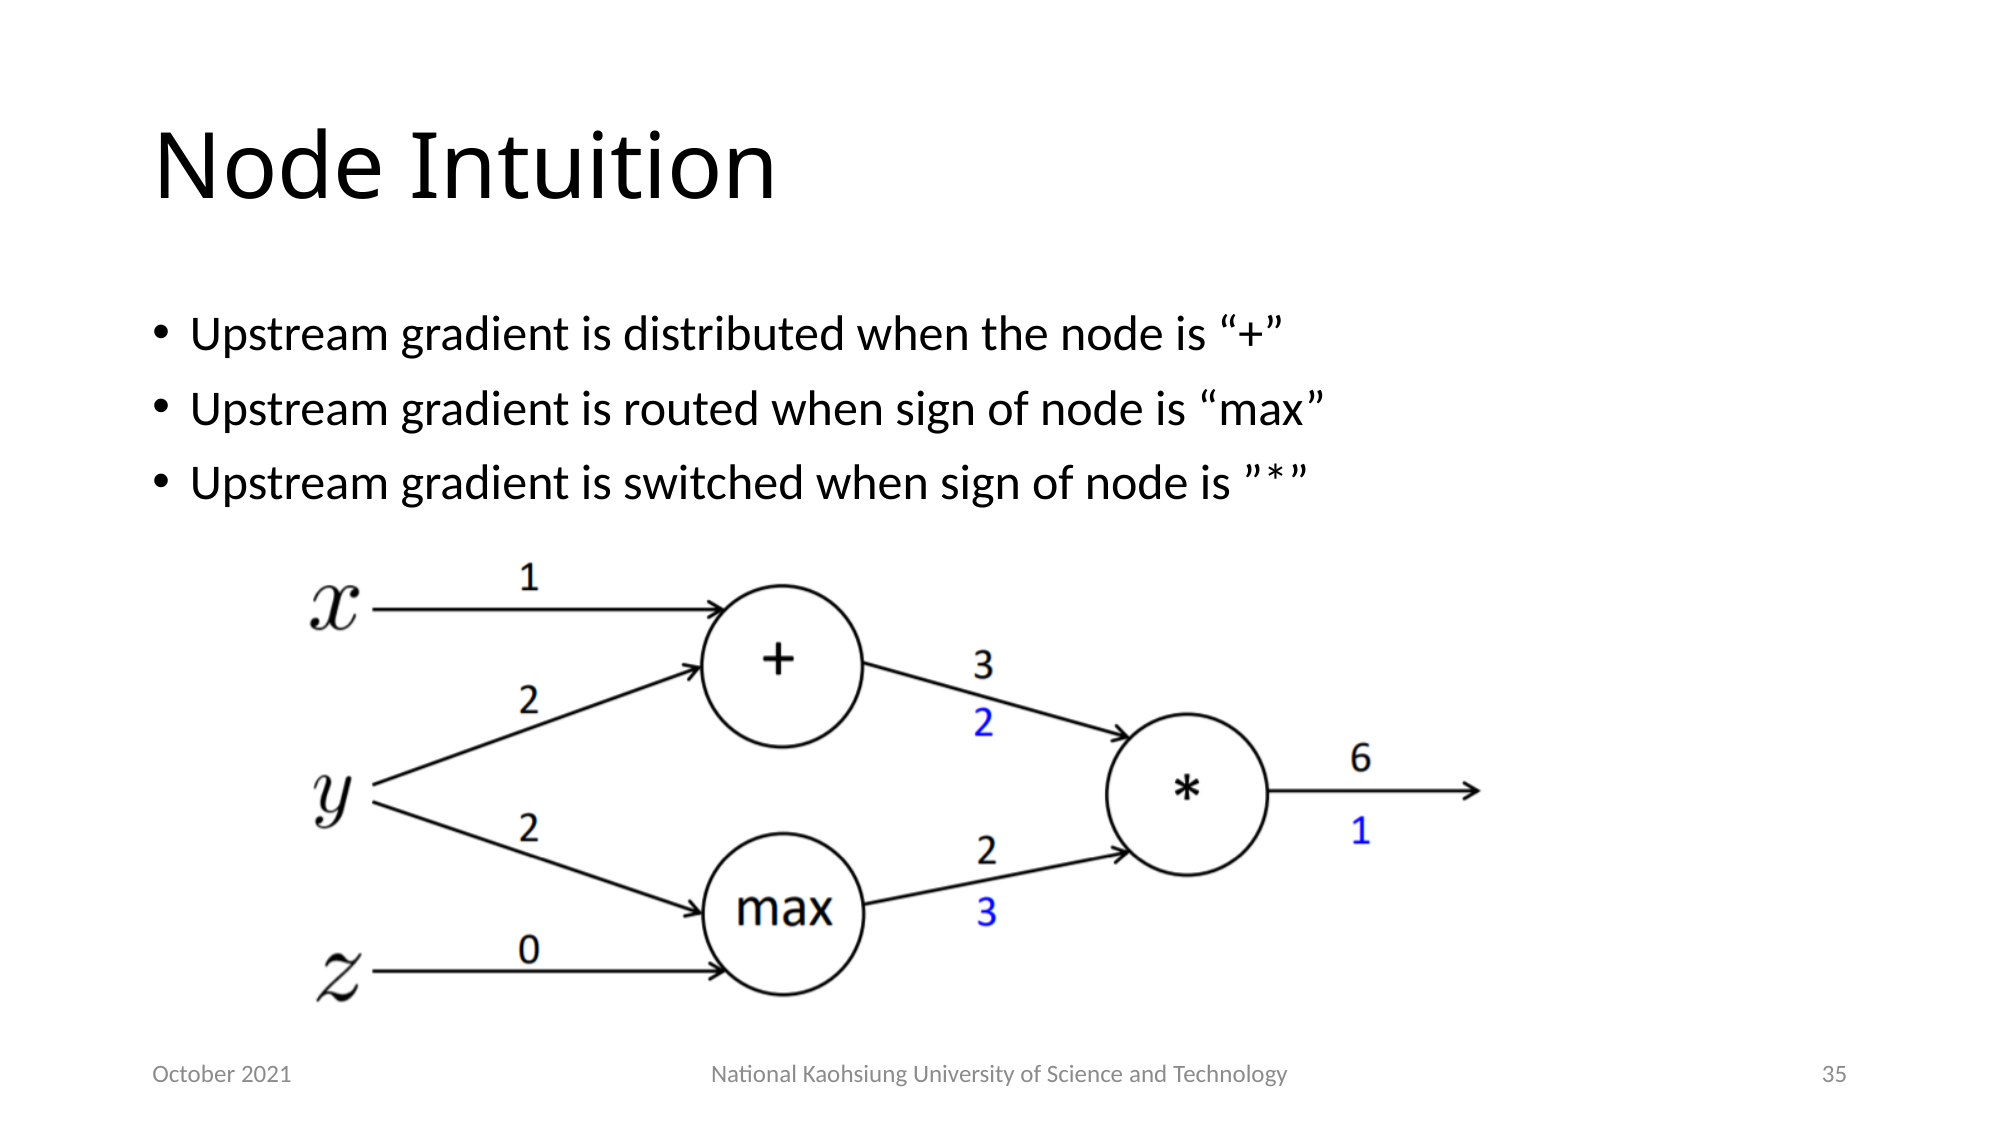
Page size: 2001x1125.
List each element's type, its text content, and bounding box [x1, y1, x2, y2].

title Node Intuition [137, 59, 1863, 278]
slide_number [137, 1042, 588, 1103]
slide_number 35 [1412, 1042, 1863, 1103]
picture [292, 540, 1503, 1014]
list Upstream gradient is distributed when the node is “+” Upstream gradient is routed when sign of node is “max” Upstream gradient is switched when sign of node is ”*” [137, 299, 1863, 1014]
footer National Kaohsiung University of Science and Technology [662, 1042, 1338, 1103]
